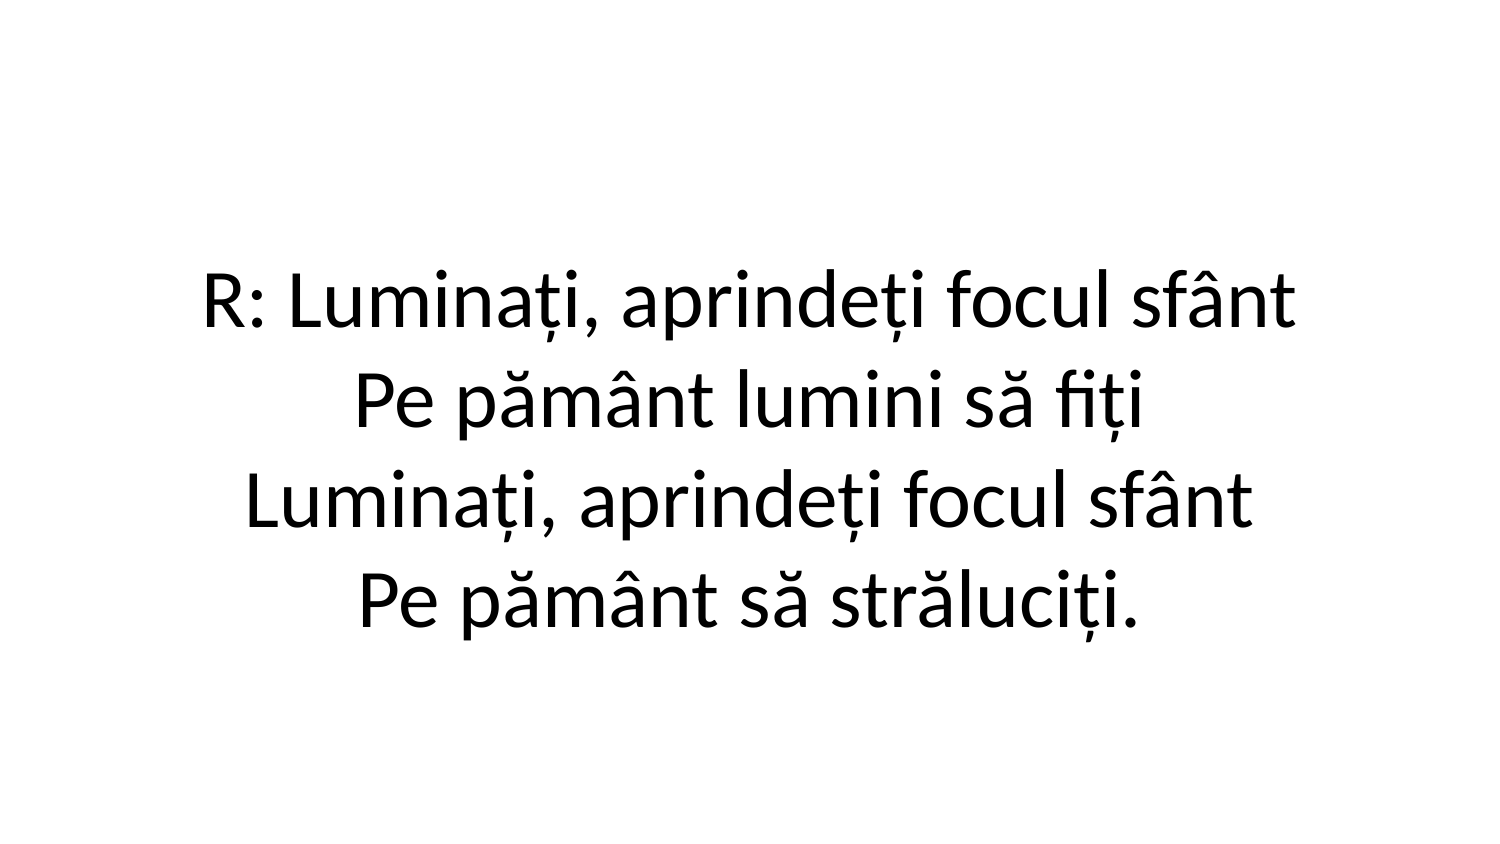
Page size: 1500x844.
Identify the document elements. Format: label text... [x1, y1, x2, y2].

text_box R: Luminați, aprindeți focul sfânt Pe pământ lumini să fiți Luminați, aprindeți focul sfânt Pe pământ să străluciți. [186, 192, 1314, 652]
